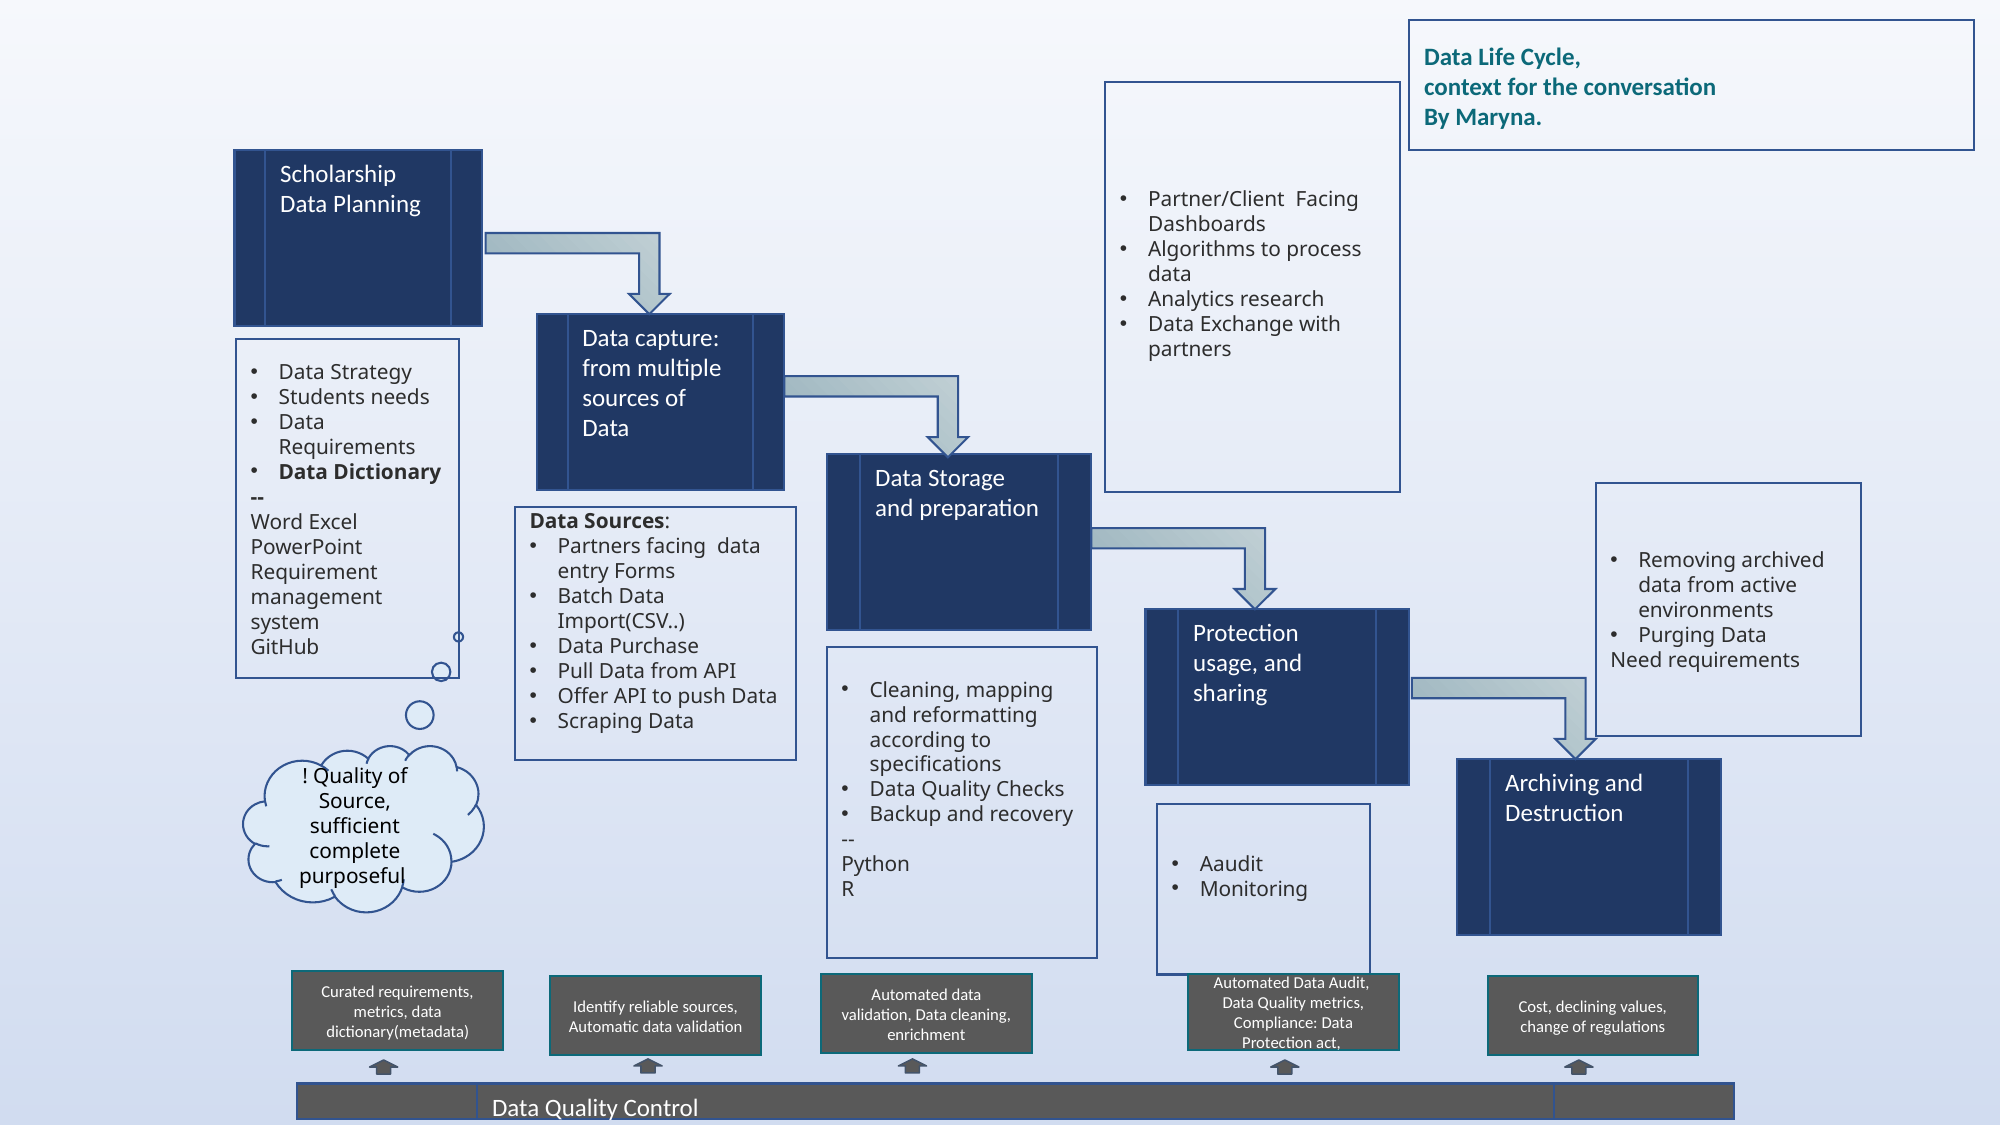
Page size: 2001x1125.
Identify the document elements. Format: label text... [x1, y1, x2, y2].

text_box [1410, 676, 1599, 761]
text_box [1564, 1059, 1594, 1075]
text_box Automated Data Audit, Data Quality metrics, Compliance: Data Protection act, [1187, 973, 1400, 1051]
text_box Data Life Cycle, context for the conversation By Maryna. [1408, 19, 1975, 151]
text_box [484, 231, 673, 316]
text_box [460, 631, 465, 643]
text_box Aaudit Monitoring [1156, 803, 1371, 976]
text_box Data Storage and preparation [826, 453, 1092, 631]
text_box [369, 1059, 398, 1075]
text_box Data Sources: Partners facing data entry Forms Batch Data Import(CSV..) Data Purchase Pull Data from API Offer API to push Data Scraping Data [514, 506, 797, 761]
text_box Partner/Client Facing Dashboards Algorithms to process data Analytics research Data Exchange with partners [1104, 81, 1401, 493]
text_box Protection usage, and sharing [1144, 608, 1410, 786]
text_box Archiving and Destruction [1456, 758, 1722, 936]
text_box Scholarship Data Planning [233, 149, 483, 327]
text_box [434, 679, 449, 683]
text_box [633, 1058, 663, 1073]
text_box Removing archived data from active environments Purging Data Need requirements [1595, 482, 1862, 737]
text_box Identify reliable sources, Automatic data validation [549, 975, 762, 1056]
text_box [898, 1058, 927, 1073]
text_box Cleaning, mapping and reformatting according to specifications Data Quality Checks Backup and recovery -- Python R [826, 646, 1098, 959]
text_box Data Strategy Students needs Data Requirements Data Dictionary -- Word Excel PowerPoint Requirement management system GitHub [235, 338, 460, 679]
text_box [1270, 1059, 1299, 1075]
text_box Cost, declining values, change of regulations [1487, 975, 1699, 1056]
text_box [1090, 527, 1278, 611]
text_box [783, 375, 971, 459]
text_box Data Quality Control [297, 1083, 1734, 1120]
text_box Data capture: from multiple sources of Data [536, 313, 785, 491]
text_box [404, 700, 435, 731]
text_box ! Quality of Source, sufficient complete purposeful [241, 745, 485, 914]
text_box Automated data validation, Data cleaning, enrichment [820, 973, 1033, 1054]
text_box Curated requirements, metrics, data dictionary(metadata) [291, 970, 504, 1051]
